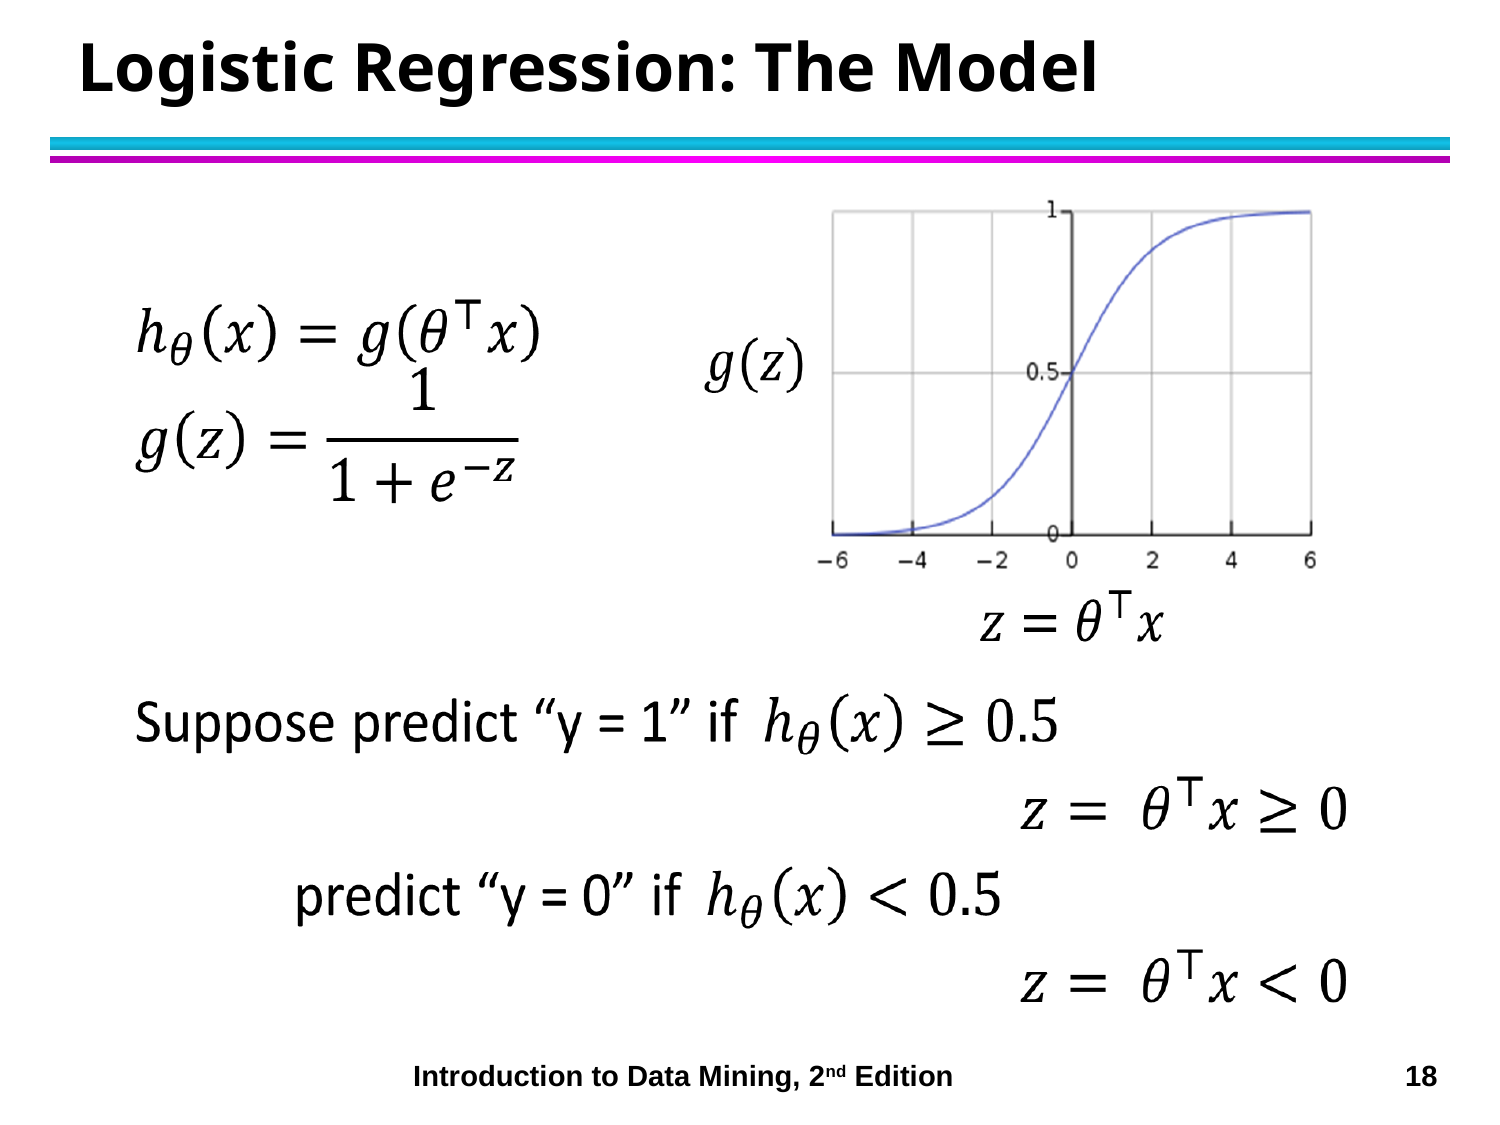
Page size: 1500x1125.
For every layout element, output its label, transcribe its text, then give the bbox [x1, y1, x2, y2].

title Logistic Regression: The Model [62, 24, 1421, 113]
picture [99, 187, 1347, 1003]
